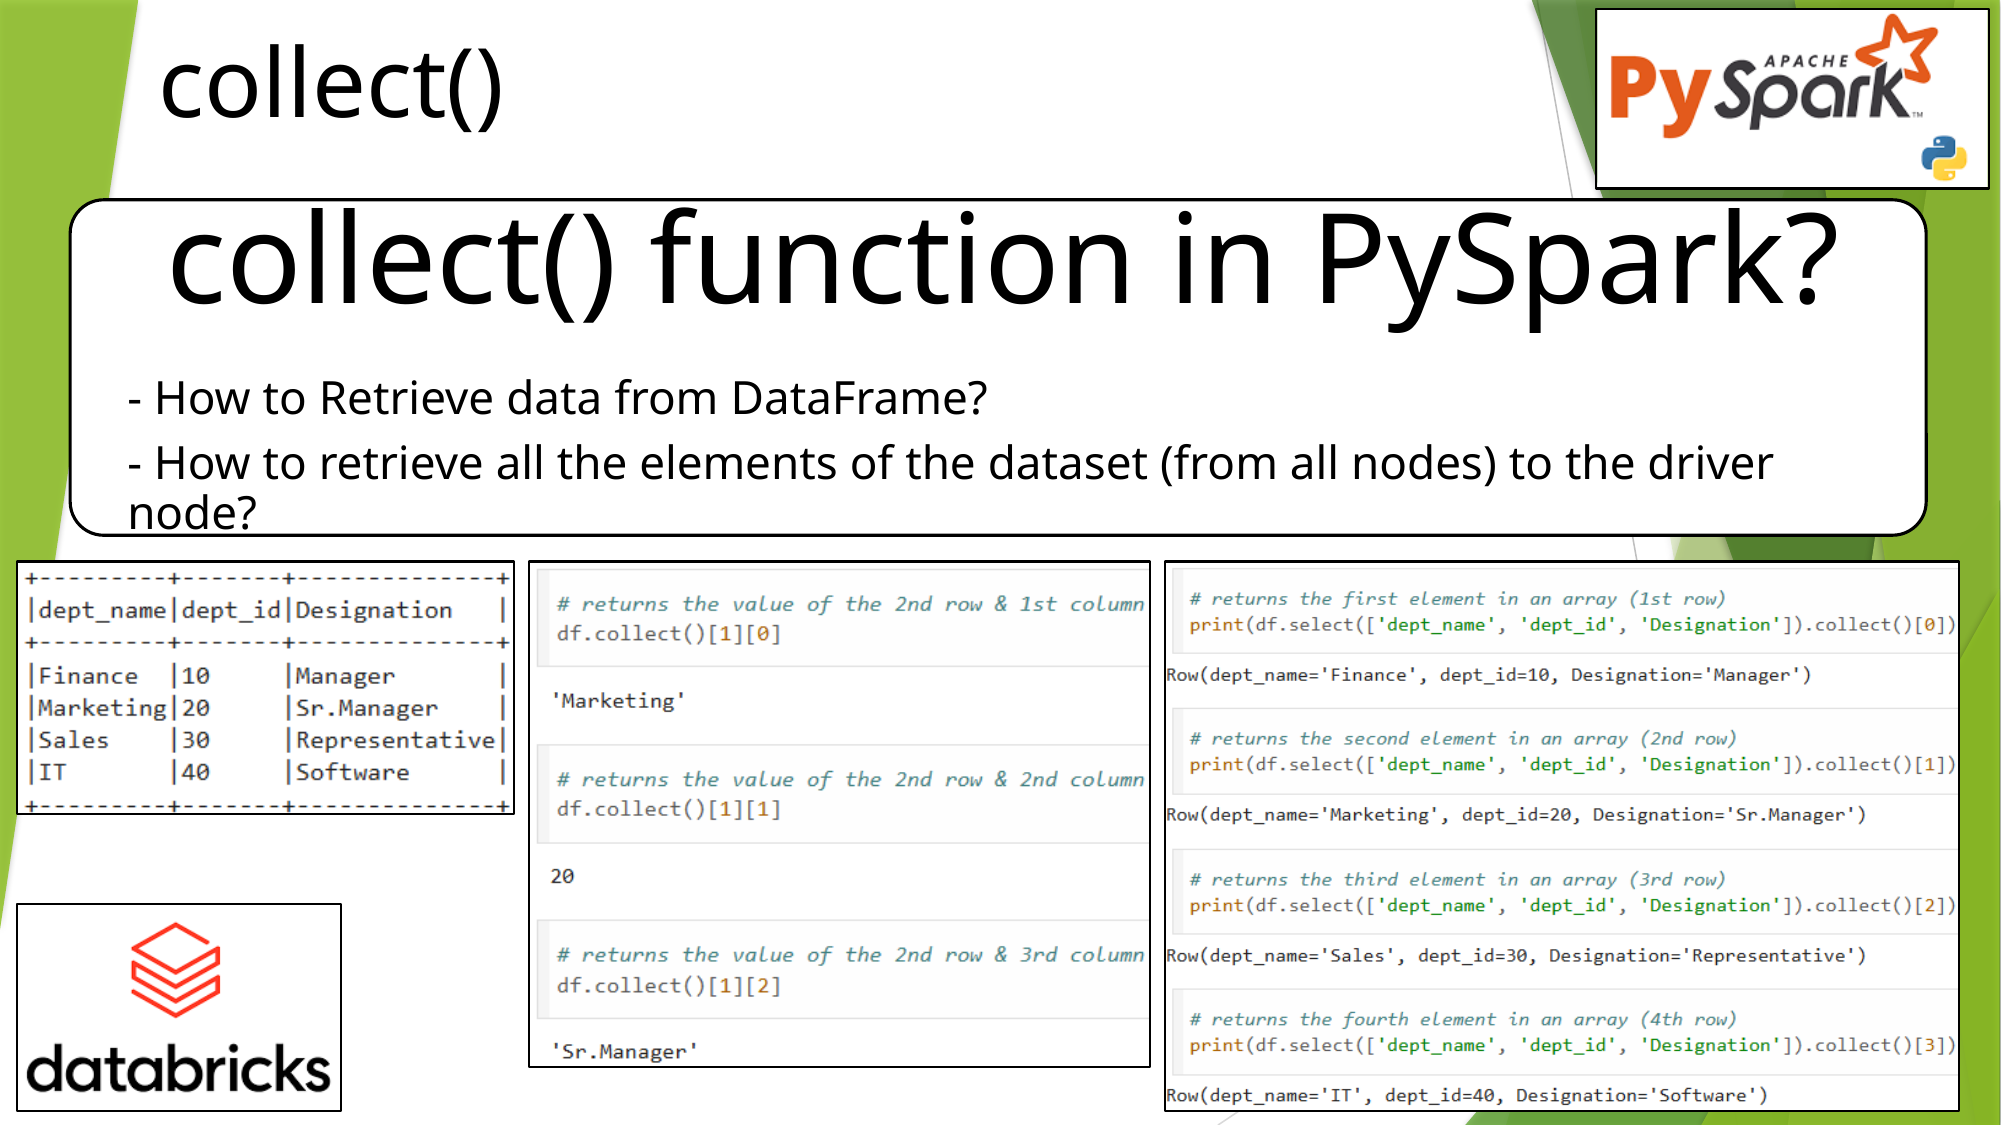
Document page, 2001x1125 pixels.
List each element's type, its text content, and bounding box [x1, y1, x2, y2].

picture [529, 561, 1150, 1067]
picture [17, 903, 341, 1111]
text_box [69, 199, 1931, 536]
picture [17, 561, 514, 814]
text_box collect() [143, 14, 571, 151]
picture [1165, 561, 1959, 1111]
picture [1596, 9, 1989, 188]
